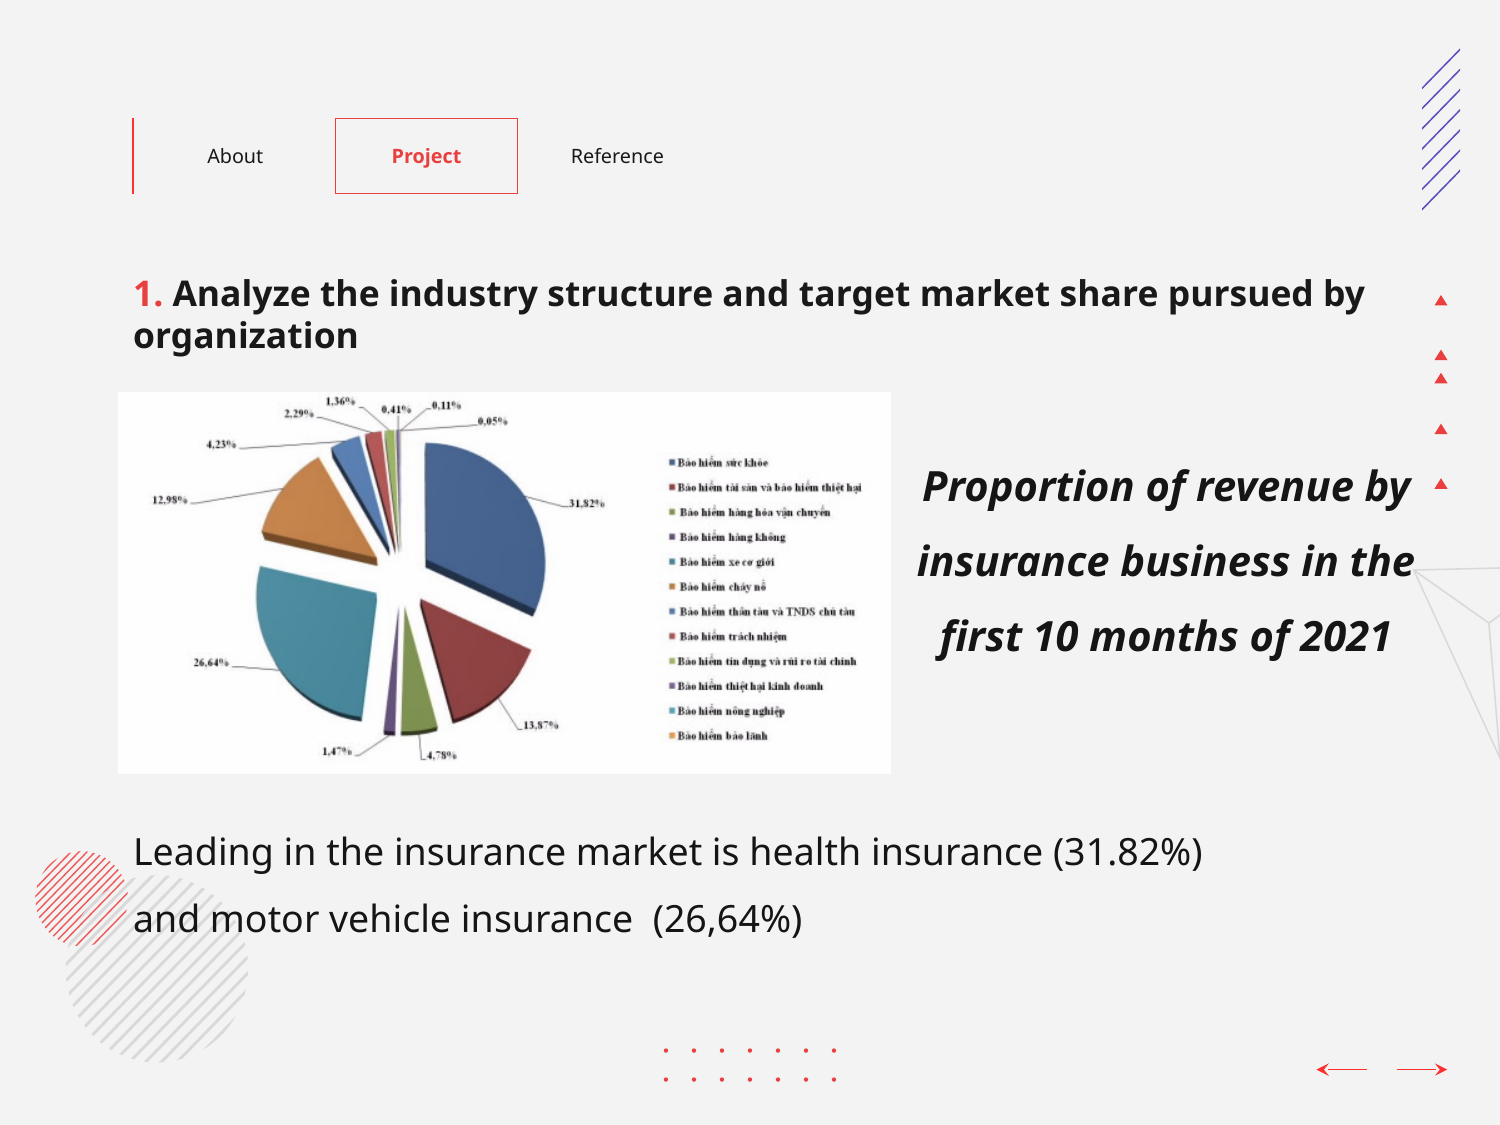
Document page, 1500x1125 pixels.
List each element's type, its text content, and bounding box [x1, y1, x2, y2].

text_box [1312, 1048, 1382, 1093]
picture [117, 391, 892, 774]
text_box [1390, 1048, 1460, 1093]
subtitle Leading in the insurance market is health insurance (31.82%) and motor vehicle insurance (26,64%) [118, 790, 1257, 1125]
text_box Project [335, 118, 518, 194]
text_box About [144, 118, 327, 194]
text_box 1. Analyze the industry structure and target market share pursued by organization [118, 251, 1382, 376]
text_box Proportion of revenue by insurance business in the first 10 months of 2021 [896, 419, 1442, 742]
text_box Reference [526, 118, 709, 194]
